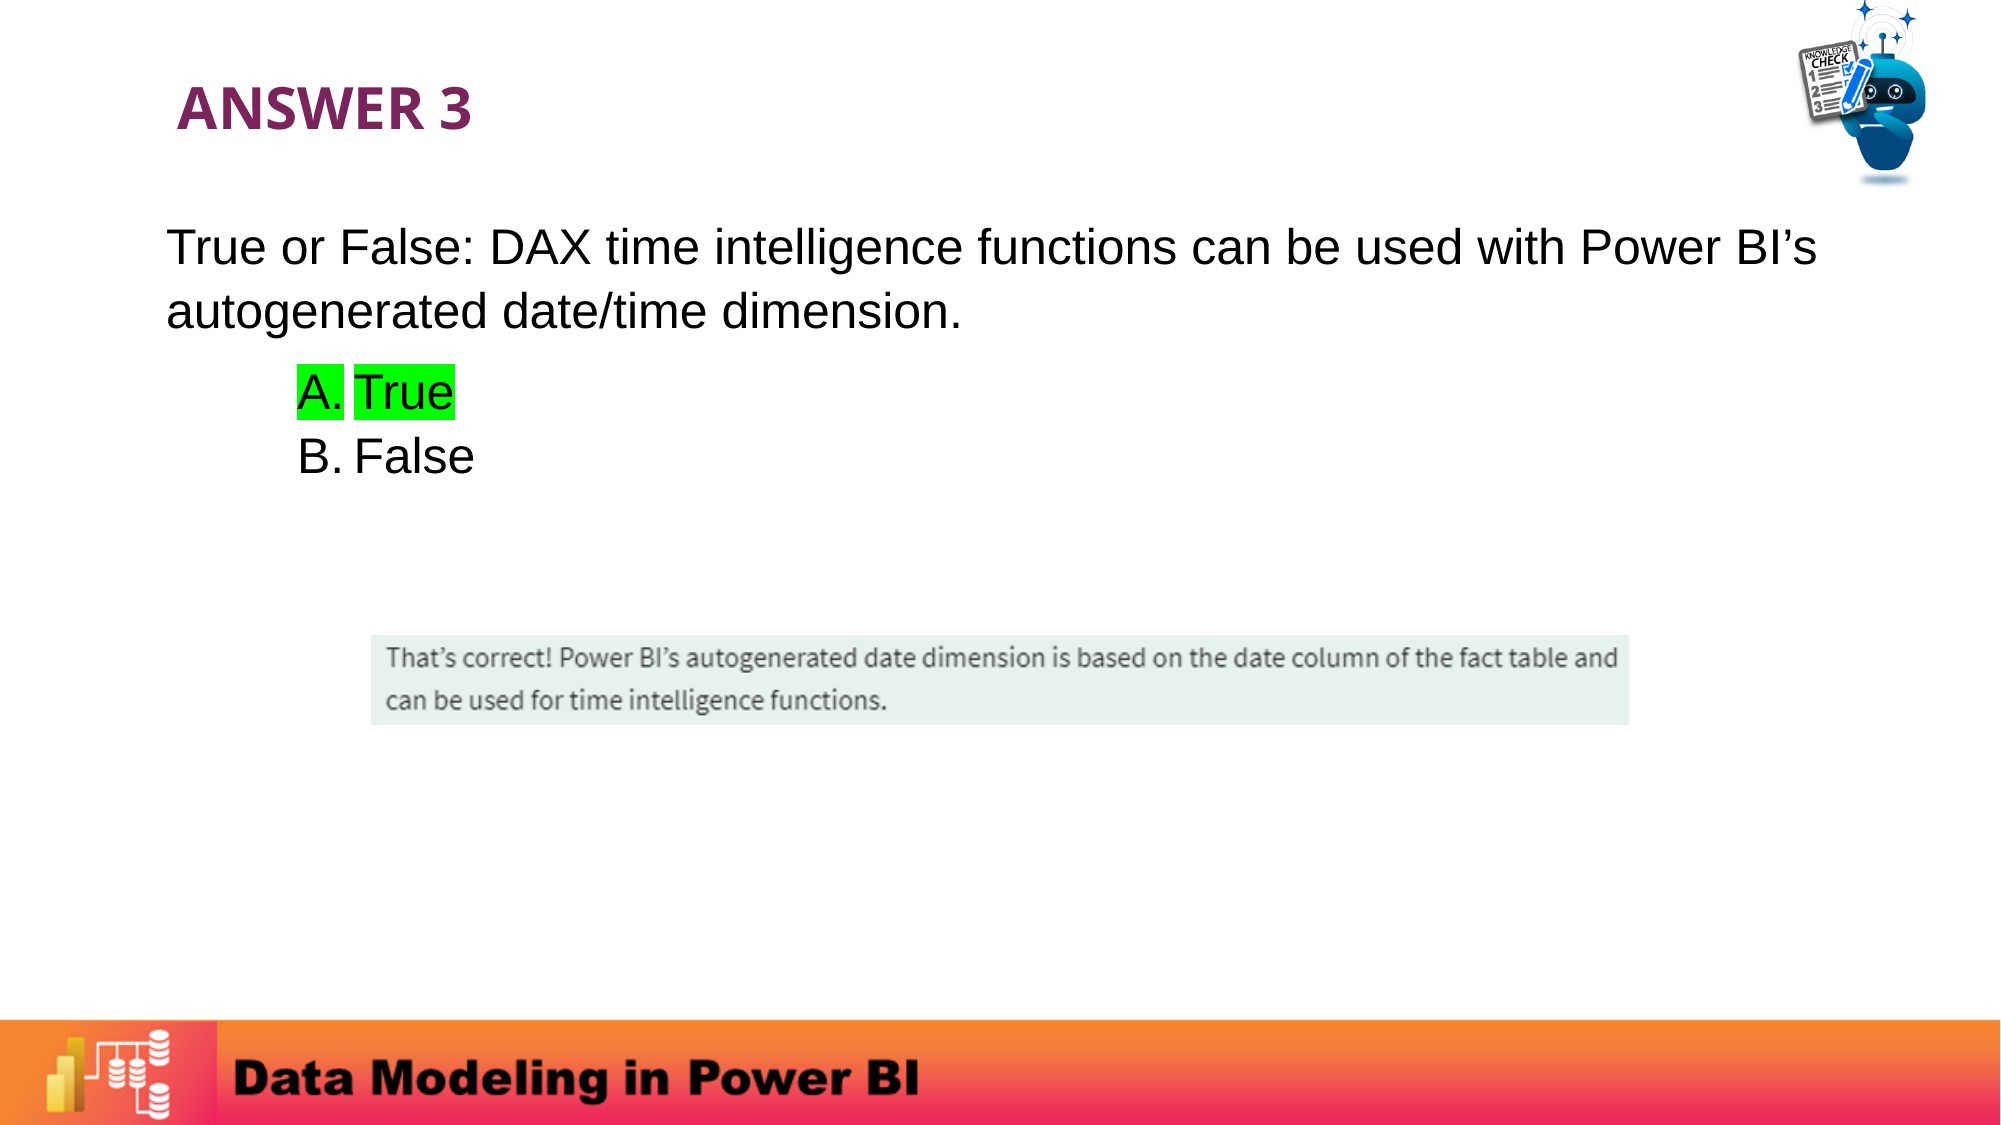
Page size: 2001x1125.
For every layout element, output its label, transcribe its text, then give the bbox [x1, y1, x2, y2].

picture [0, 0, 2001, 1125]
text_box True or False: DAX time intelligence functions can be used with Power BI’s autogenerated date/time dimension. True False [113, 202, 1972, 491]
text_box ANSWER 3 [163, 58, 1163, 149]
